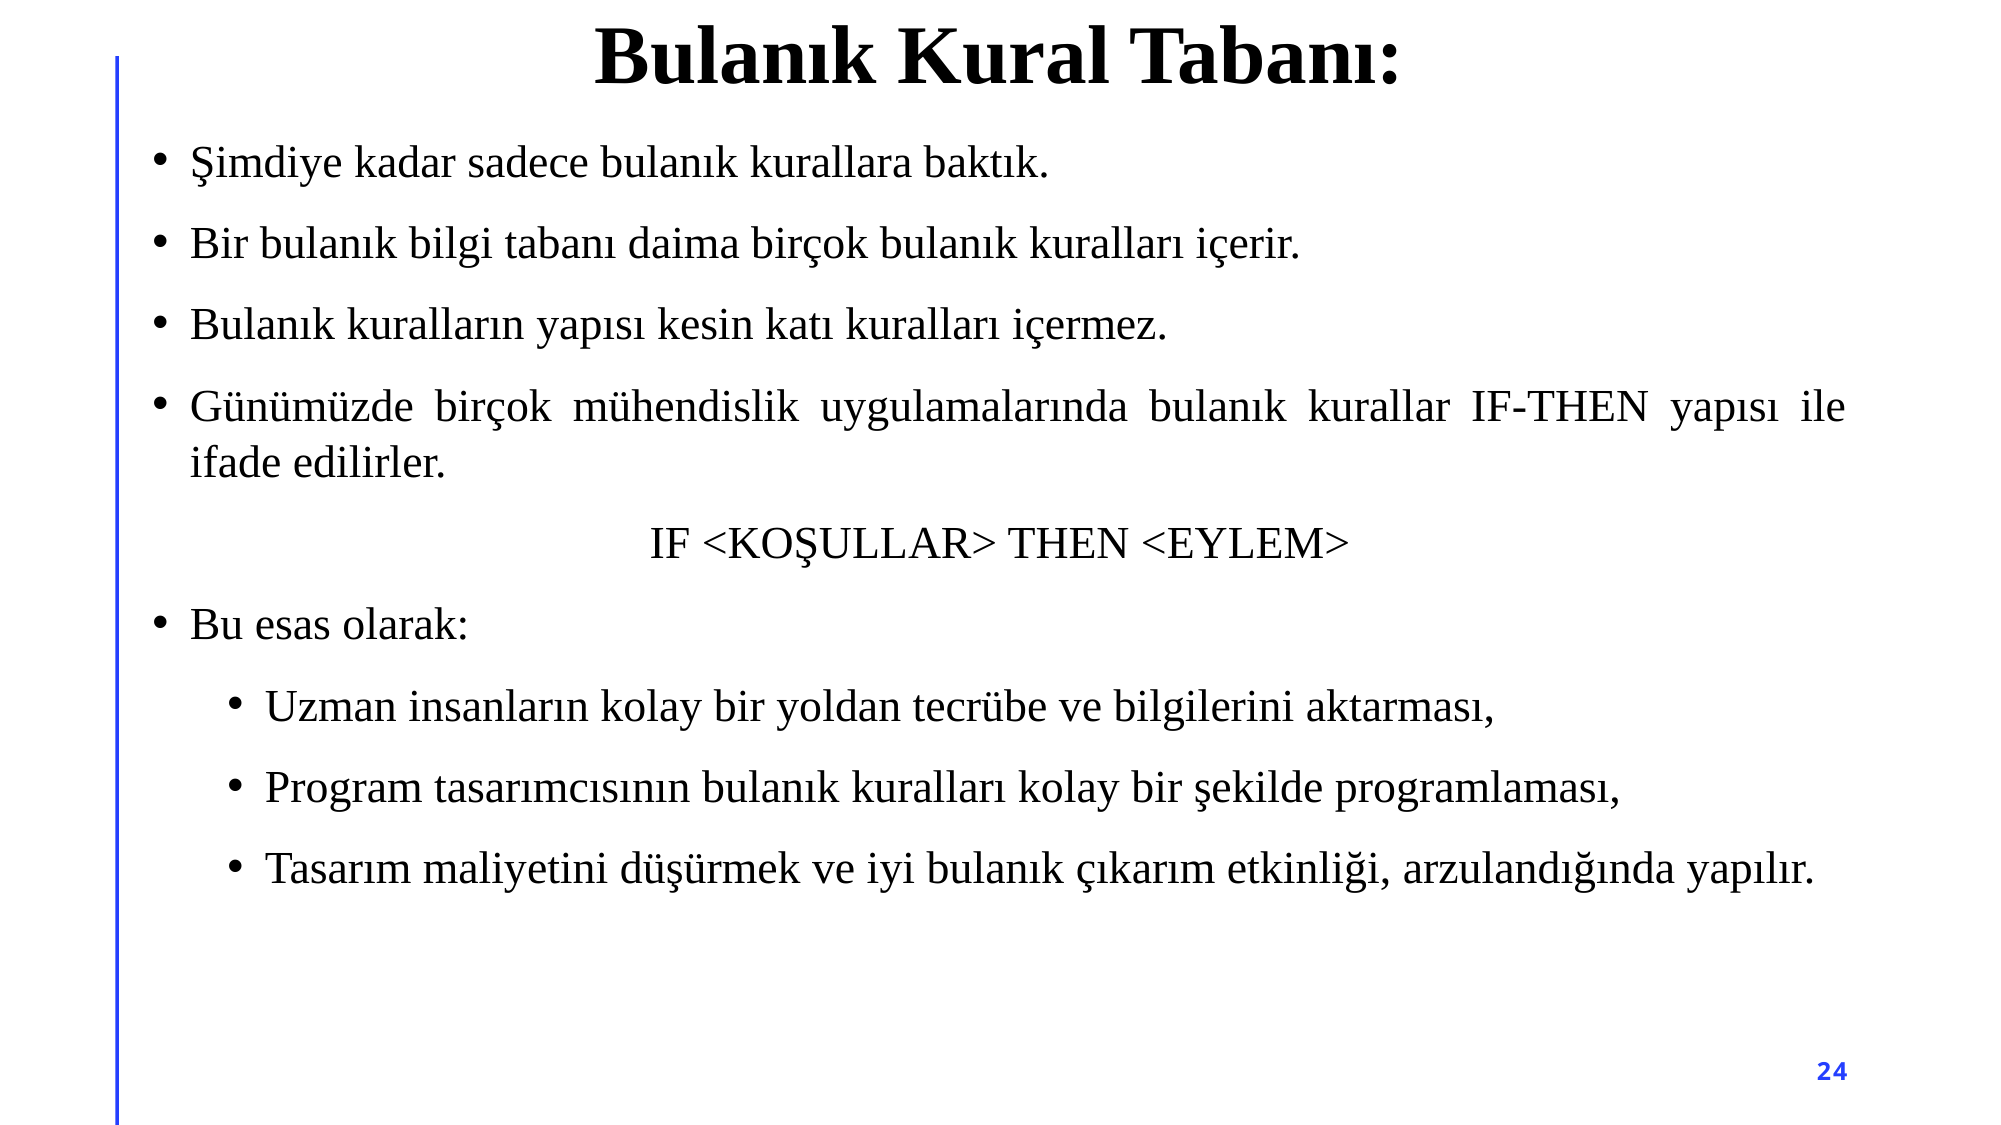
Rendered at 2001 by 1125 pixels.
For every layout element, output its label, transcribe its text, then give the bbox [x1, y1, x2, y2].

title Bulanık Kural Tabanı: [137, 22, 1863, 122]
list Şimdiye kadar sadece bulanık kurallara baktık. Bir bulanık bilgi tabanı daima birçok bulanık kuralları içerir. Bulanık kuralların yapısı kesin katı kuralları içermez. Günümüzde birçok mühendislik uygulamalarında bulanık kurallar IF-THEN yapısı ile ifade edilirler. IF <KOŞULLAR> THEN <EYLEM> Bu esas olarak: Uzman insanların kolay bir yoldan tecrübe ve bilgilerini aktarması, Program tasarımcısının bulanık kuralları kolay bir şekilde programlaması, Tasarım maliyetini düşürmek ve iyi bulanık çıkarım etkinliği, arzulandığında yapılır. [137, 122, 1863, 1063]
slide_number 24 [1412, 1063, 1863, 1103]
